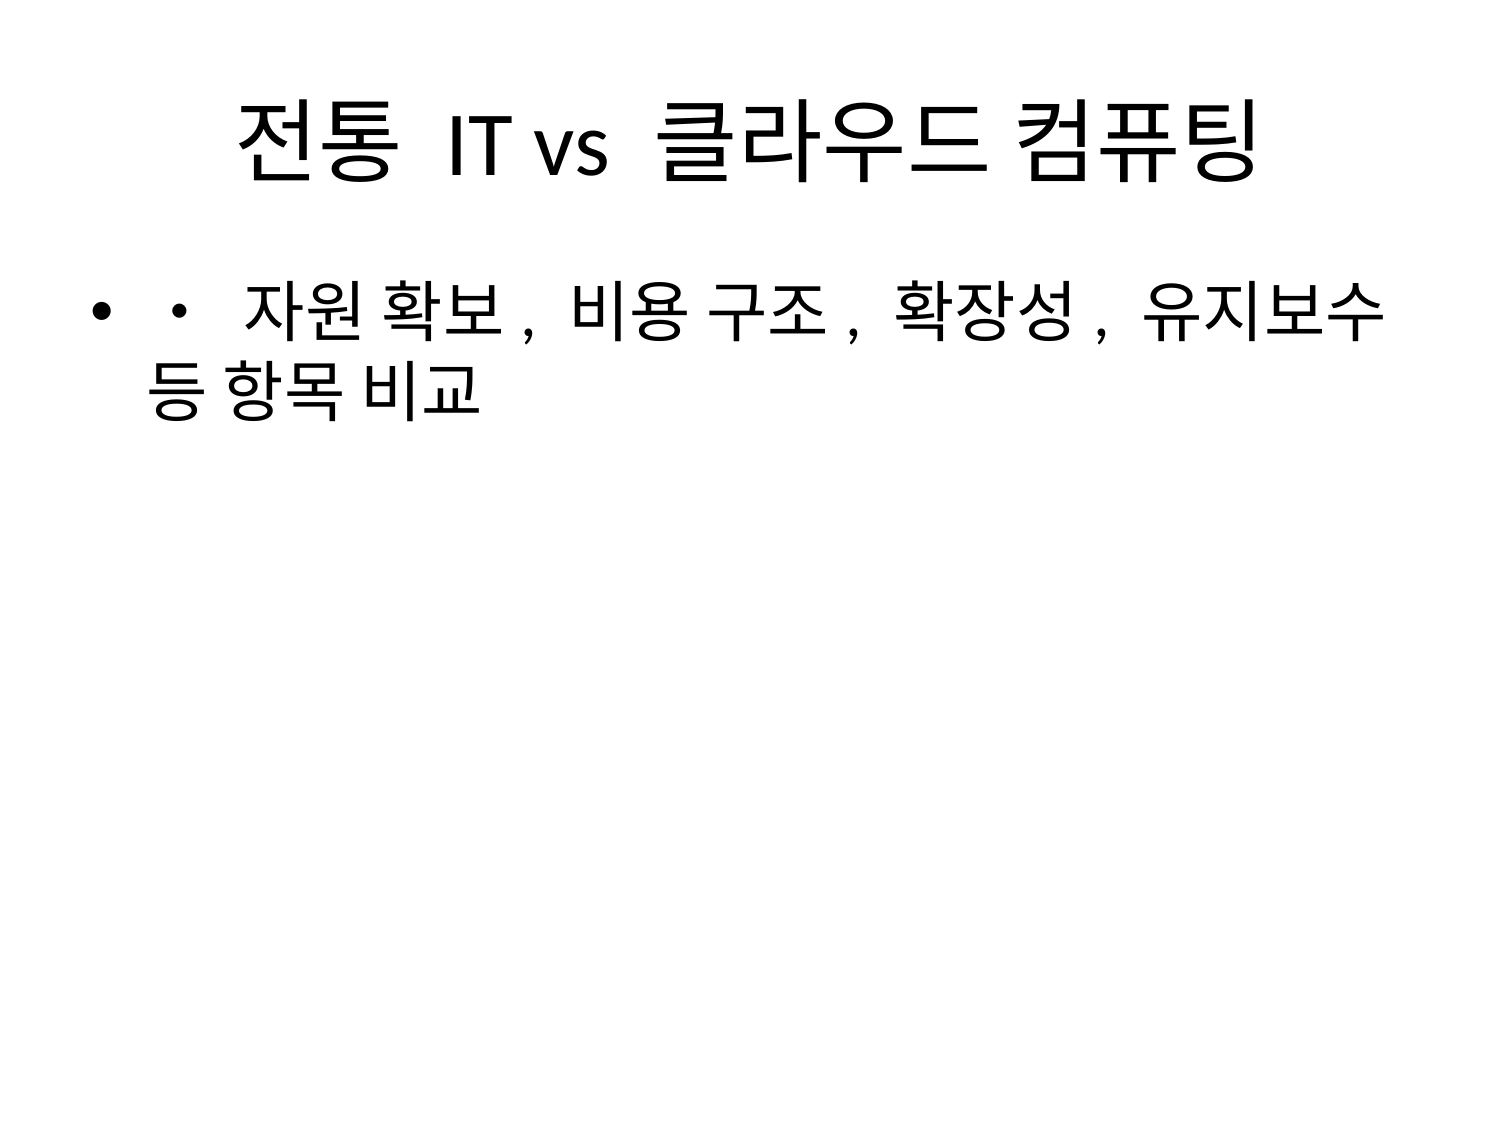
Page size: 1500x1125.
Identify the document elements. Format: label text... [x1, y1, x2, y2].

list • 자원 확보, 비용 구조, 확장성, 유지보수 등 항목 비교 [75, 262, 1425, 1005]
title 전통 IT vs 클라우드 컴퓨팅 [75, 45, 1425, 233]
